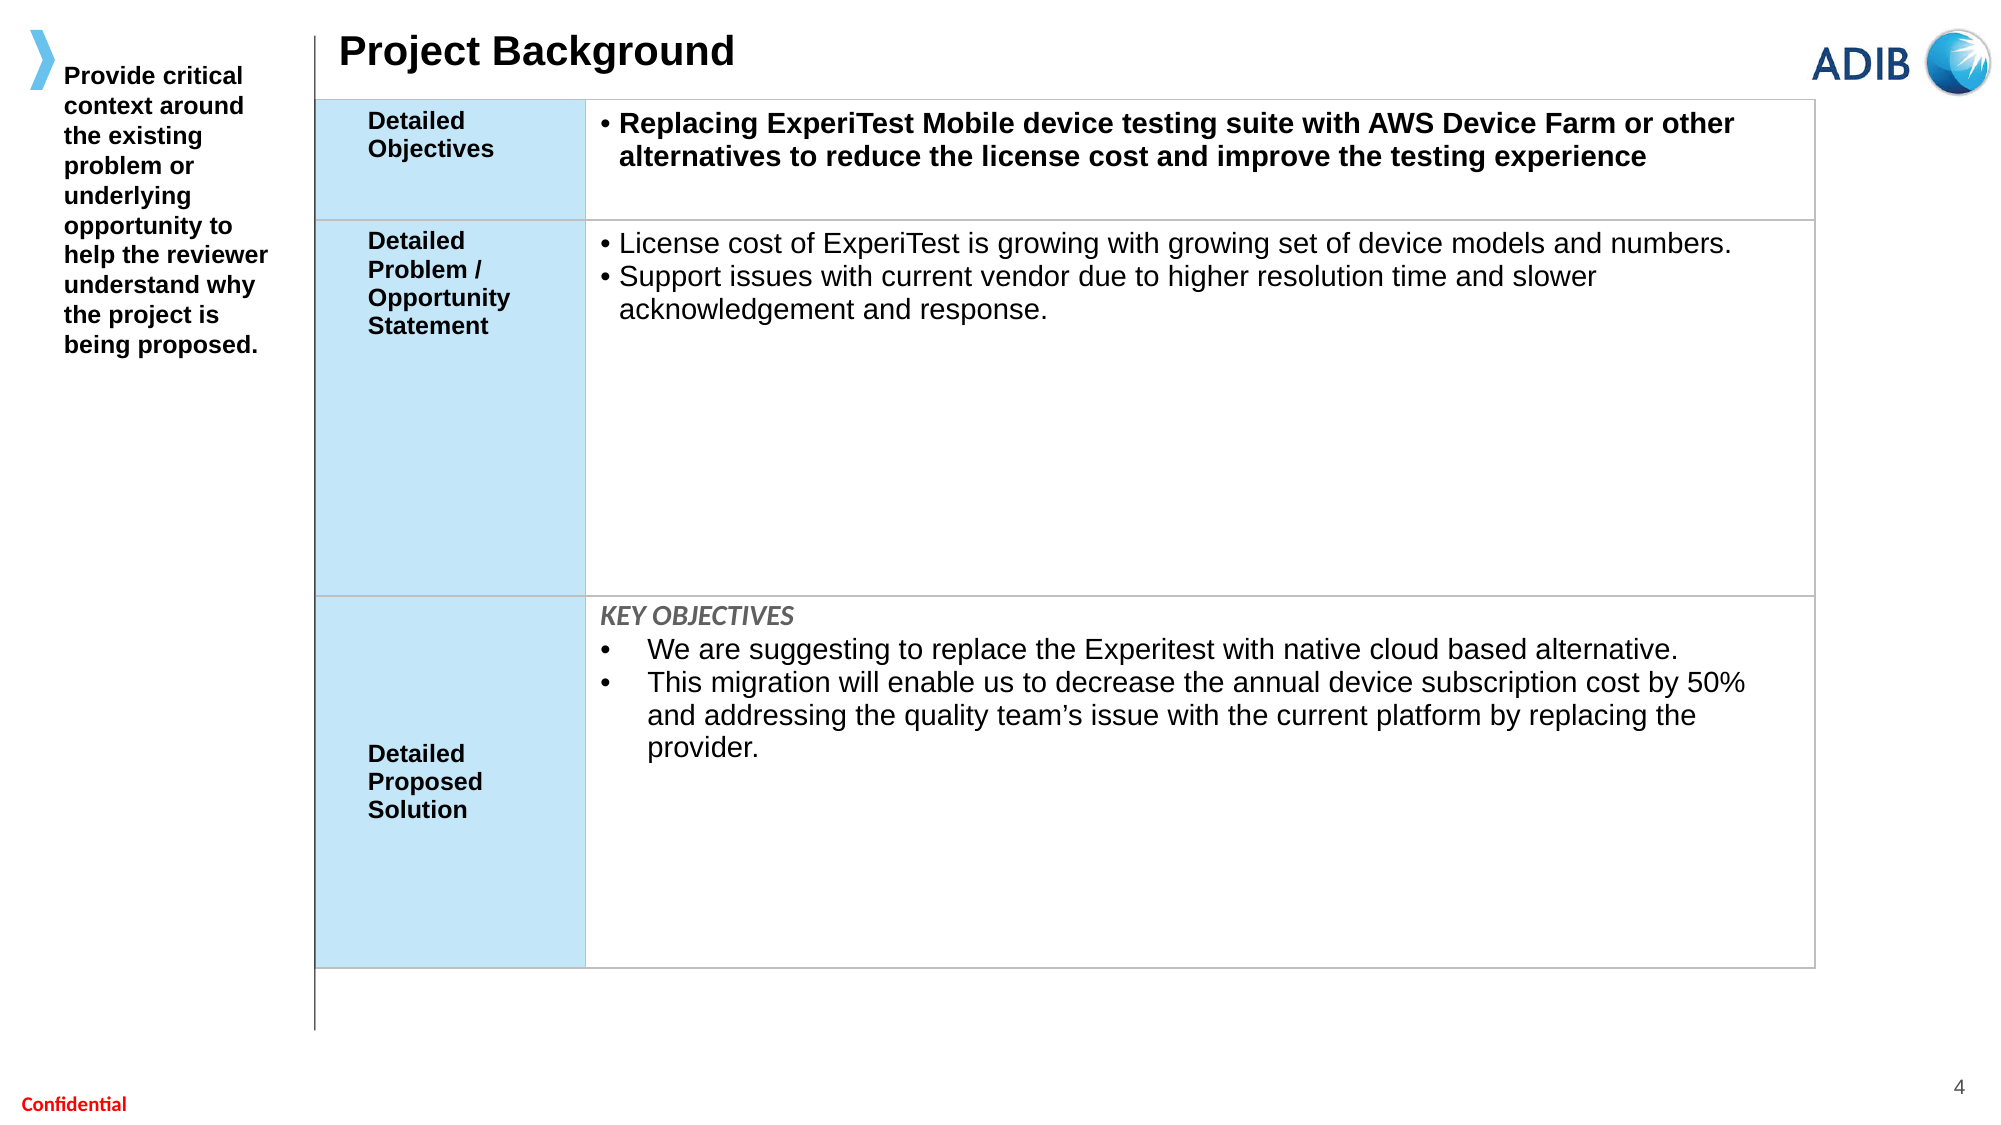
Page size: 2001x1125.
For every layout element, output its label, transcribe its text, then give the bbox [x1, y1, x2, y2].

table_header Replacing ExperiTest Mobile device testing suite with AWS Device Farm or other alternatives to reduce the license cost and improve the testing experience [586, 100, 1814, 219]
table_header Detailed Objectives [316, 100, 585, 219]
table_cell Key Objectives We are suggesting to replace the Experitest with native cloud based alternative. This migration will enable us to decrease the annual device subscription cost by 50% and addressing the quality team’s issue with the current platform by replacing the provider. [586, 597, 1814, 967]
table_cell Detailed Problem / Opportunity Statement [316, 221, 585, 595]
slide_number 4 [1513, 1066, 1981, 1115]
text_box Provide critical context around the existing problem or underlying opportunity to help the reviewer understand why the project is being proposed. [60, 59, 292, 716]
picture [1801, 0, 1998, 132]
text_box Project Background [339, 23, 1396, 90]
table_cell Detailed Proposed Solution [316, 597, 585, 967]
table_cell License cost of ExperiTest is growing with growing set of device models and numbers. Support issues with current vendor due to higher resolution time and slower acknowledgement and response. [586, 221, 1814, 595]
text_box [30, 29, 55, 90]
